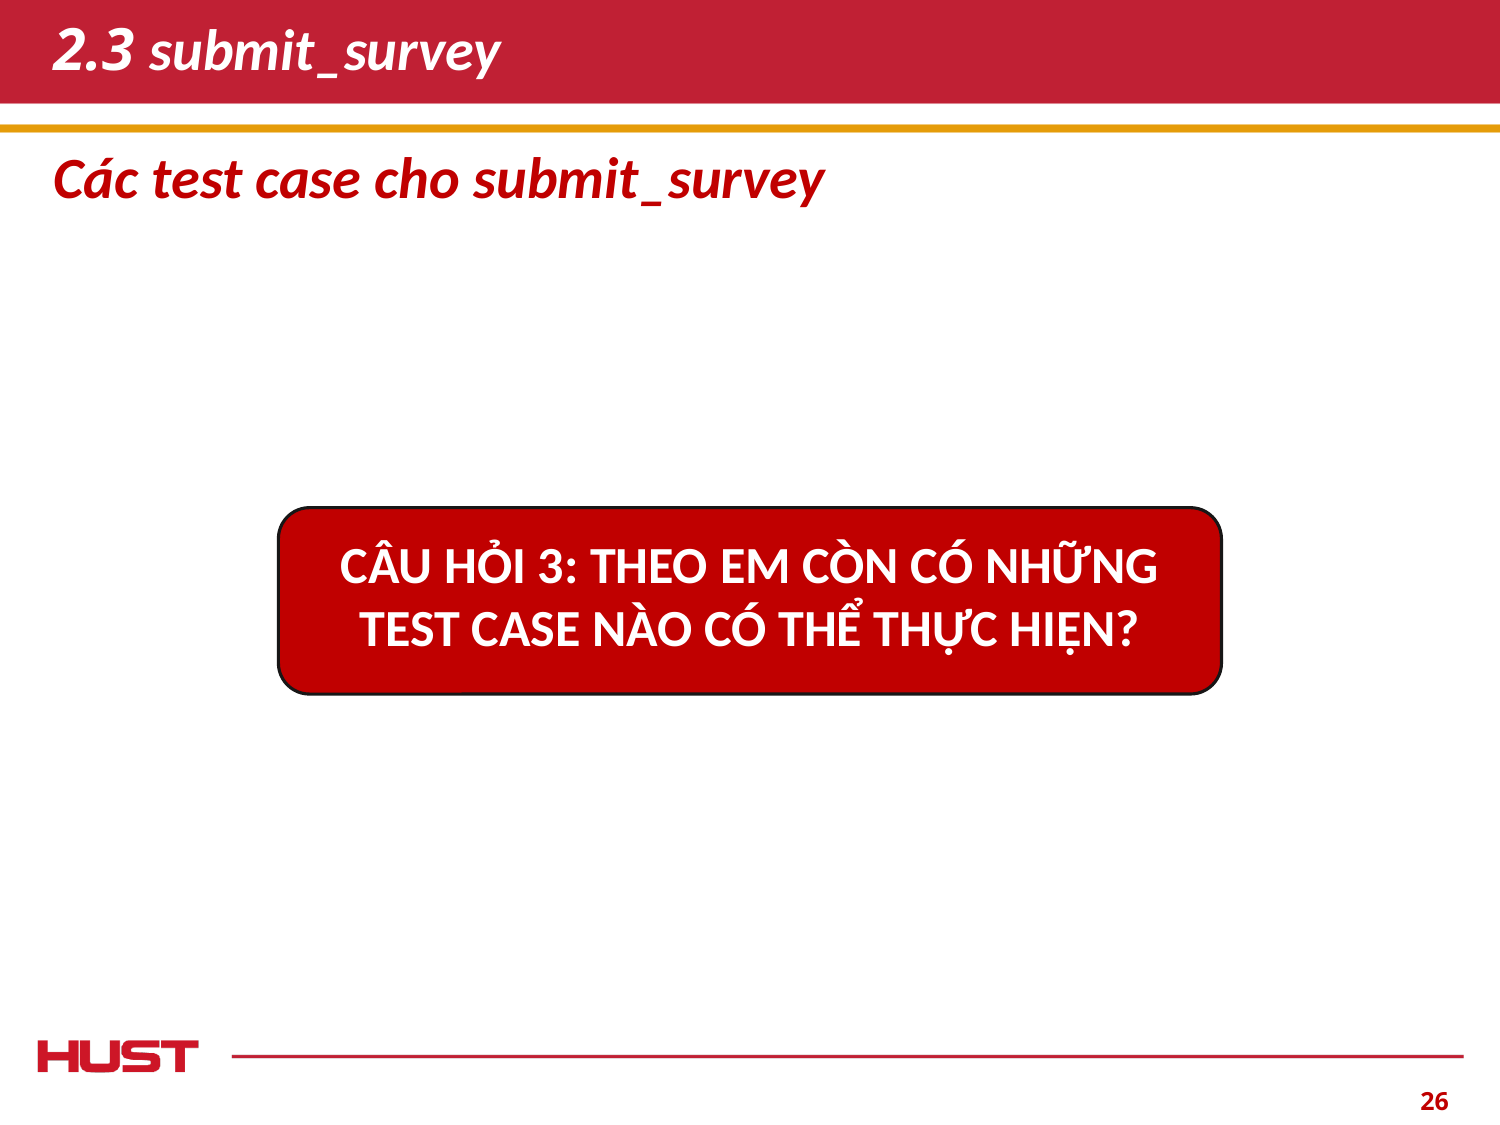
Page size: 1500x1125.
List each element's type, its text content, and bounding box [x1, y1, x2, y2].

text_box Các test case cho submit_survey [38, 133, 982, 227]
picture [0, 0, 1500, 1125]
text_box CÂU HỎI 3: THEO EM CÒN CÓ NHỮNG TEST CASE NÀO CÓ THỂ THỰC HIỆN? [278, 507, 1222, 695]
slide_number ‹#› [1126, 1078, 1464, 1125]
title 2.3 submit_survey [38, 12, 1462, 87]
